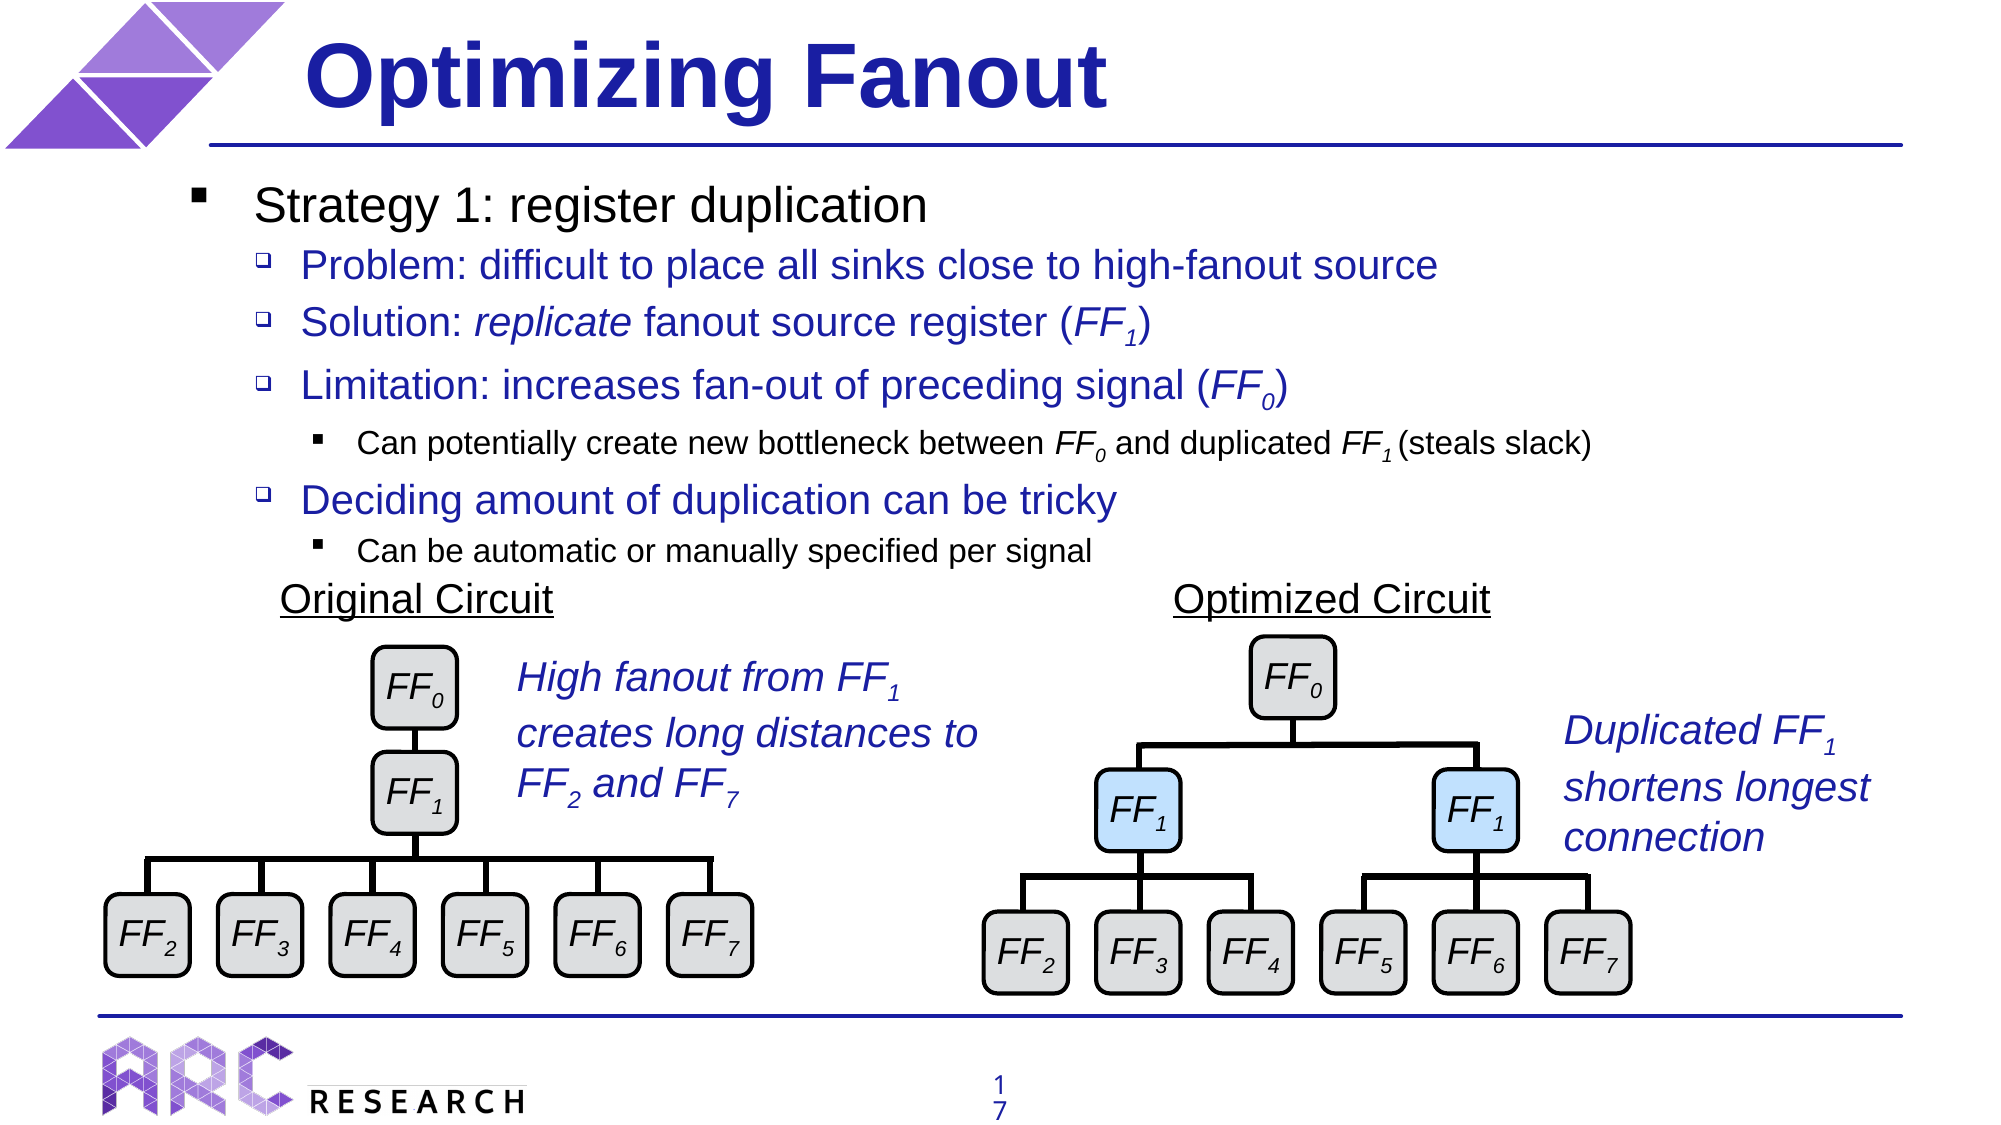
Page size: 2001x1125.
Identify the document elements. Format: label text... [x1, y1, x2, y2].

text_box FF6 [555, 894, 640, 976]
text_box FF7 [1546, 911, 1631, 994]
title Optimizing Fanout [282, 0, 1796, 143]
text_box FF3 [1096, 911, 1181, 994]
text_box FF2 [105, 894, 190, 976]
text_box FF1 [372, 751, 457, 834]
text_box FF5 [1321, 911, 1406, 994]
text_box FF2 [983, 911, 1069, 994]
text_box Strategy 1: register duplication Problem: difficult to place all sinks close to high-fanout source Solution: replicate fanout source register (FF1) Limitation: increases fan-out of preceding signal (FF0) Can potentially create new bottleneck between FF0 and duplicated FF1 (steals slack) Deciding amount of duplication can be tricky Can be automatic or manually specified per signal [178, 172, 1883, 504]
slide_number 17 [992, 1067, 1008, 1101]
text_box FF0 [372, 646, 457, 729]
text_box FF1 [1433, 769, 1519, 852]
text_box FF4 [1208, 911, 1294, 994]
text_box FF5 [442, 894, 528, 976]
text_box Optimized Circuit [1164, 563, 1506, 631]
text_box FF1 [1096, 769, 1181, 852]
text_box FF0 [1250, 636, 1336, 719]
text_box Duplicated FF1 shortens longest connection [1546, 719, 1888, 844]
text_box FF7 [667, 894, 753, 976]
text_box FF4 [330, 894, 415, 976]
text_box High fanout from FF1 creates long distances to FF2 and FF7 [499, 669, 999, 793]
text_box Original Circuit [271, 563, 582, 631]
text_box FF6 [1433, 911, 1519, 994]
text_box FF3 [217, 894, 303, 976]
picture [307, 1083, 527, 1116]
picture [99, 1036, 296, 1119]
